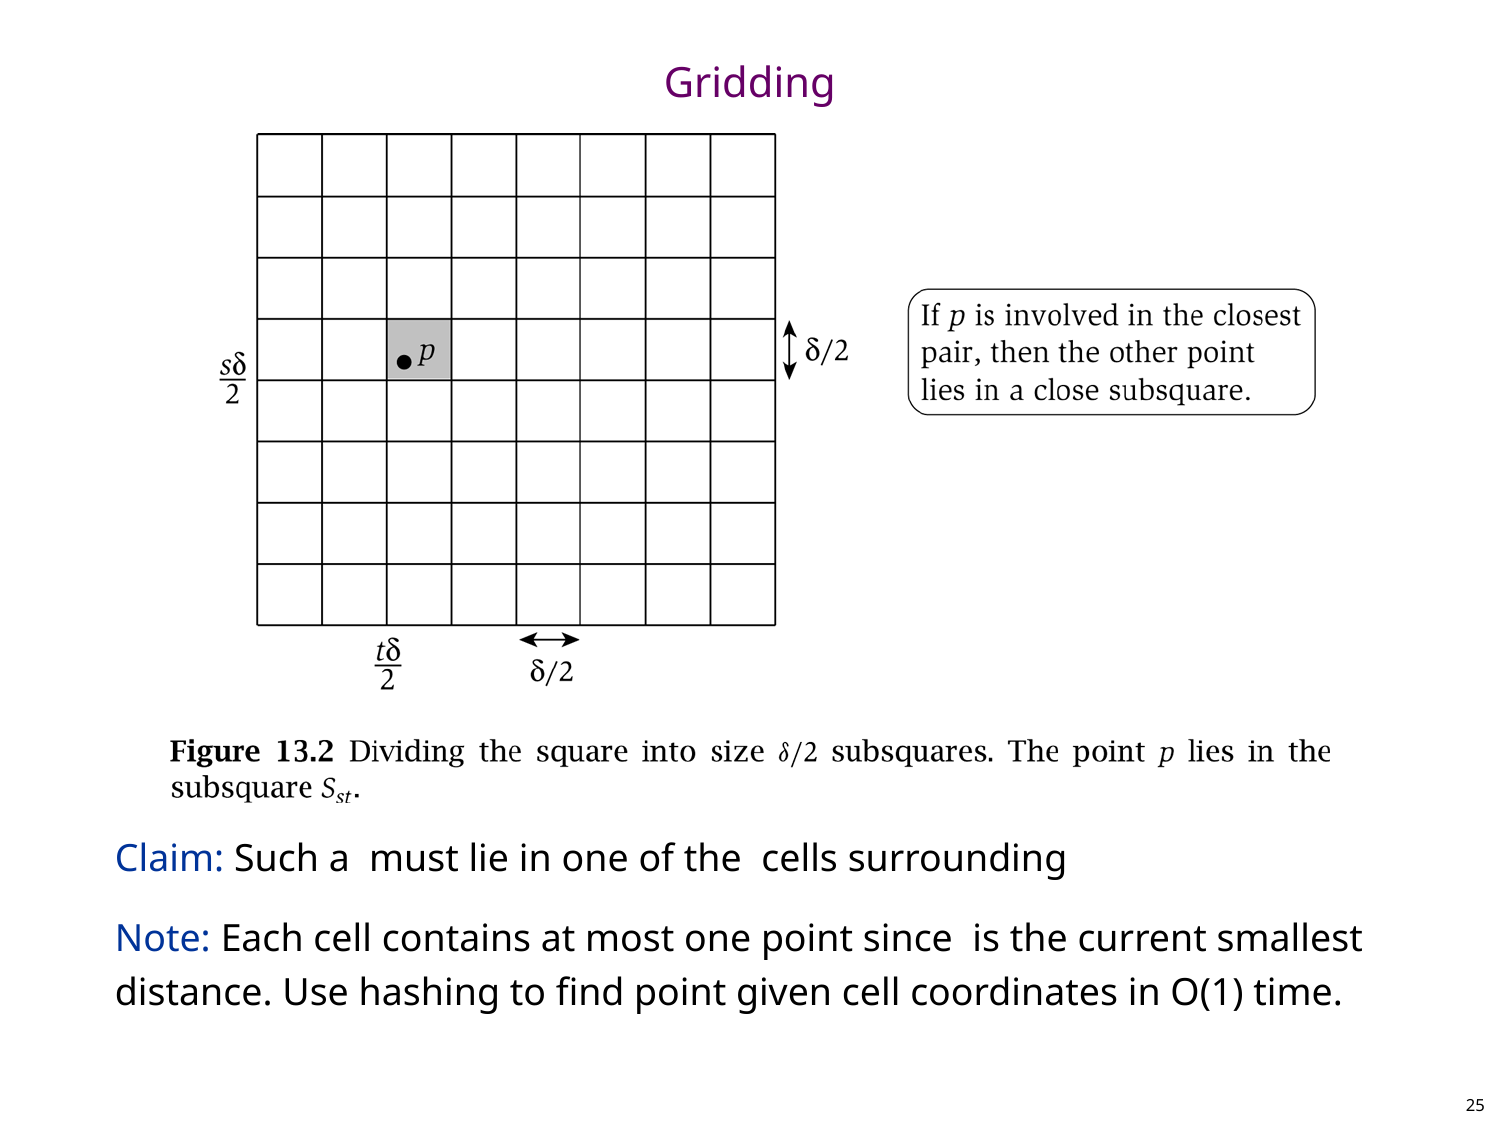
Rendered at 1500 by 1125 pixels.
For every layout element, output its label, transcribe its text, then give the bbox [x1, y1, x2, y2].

slide_number 25 [1187, 1087, 1500, 1125]
picture [170, 133, 1330, 804]
title Gridding [0, 50, 1500, 125]
